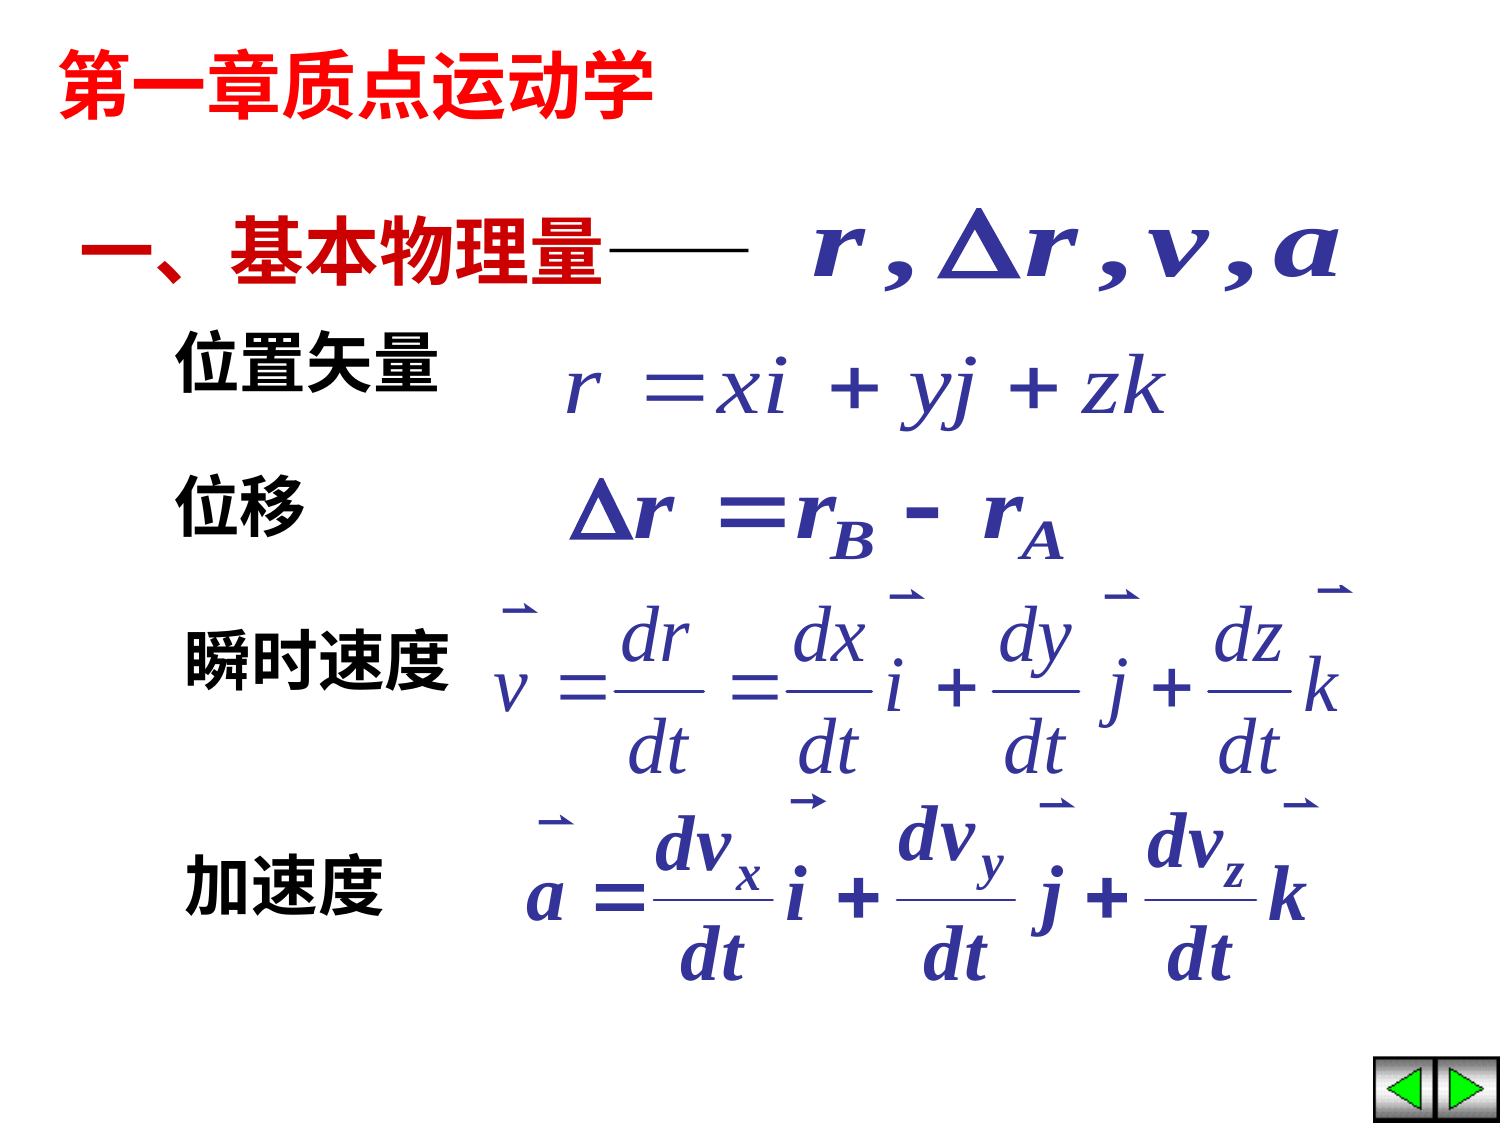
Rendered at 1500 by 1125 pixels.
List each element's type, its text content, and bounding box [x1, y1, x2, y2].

text_box 第一章质点运动学 [41, 30, 951, 136]
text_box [64, 184, 1365, 312]
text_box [158, 455, 1071, 571]
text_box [170, 585, 1357, 787]
picture [1373, 1055, 1500, 1123]
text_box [158, 313, 1186, 444]
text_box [170, 786, 1321, 992]
